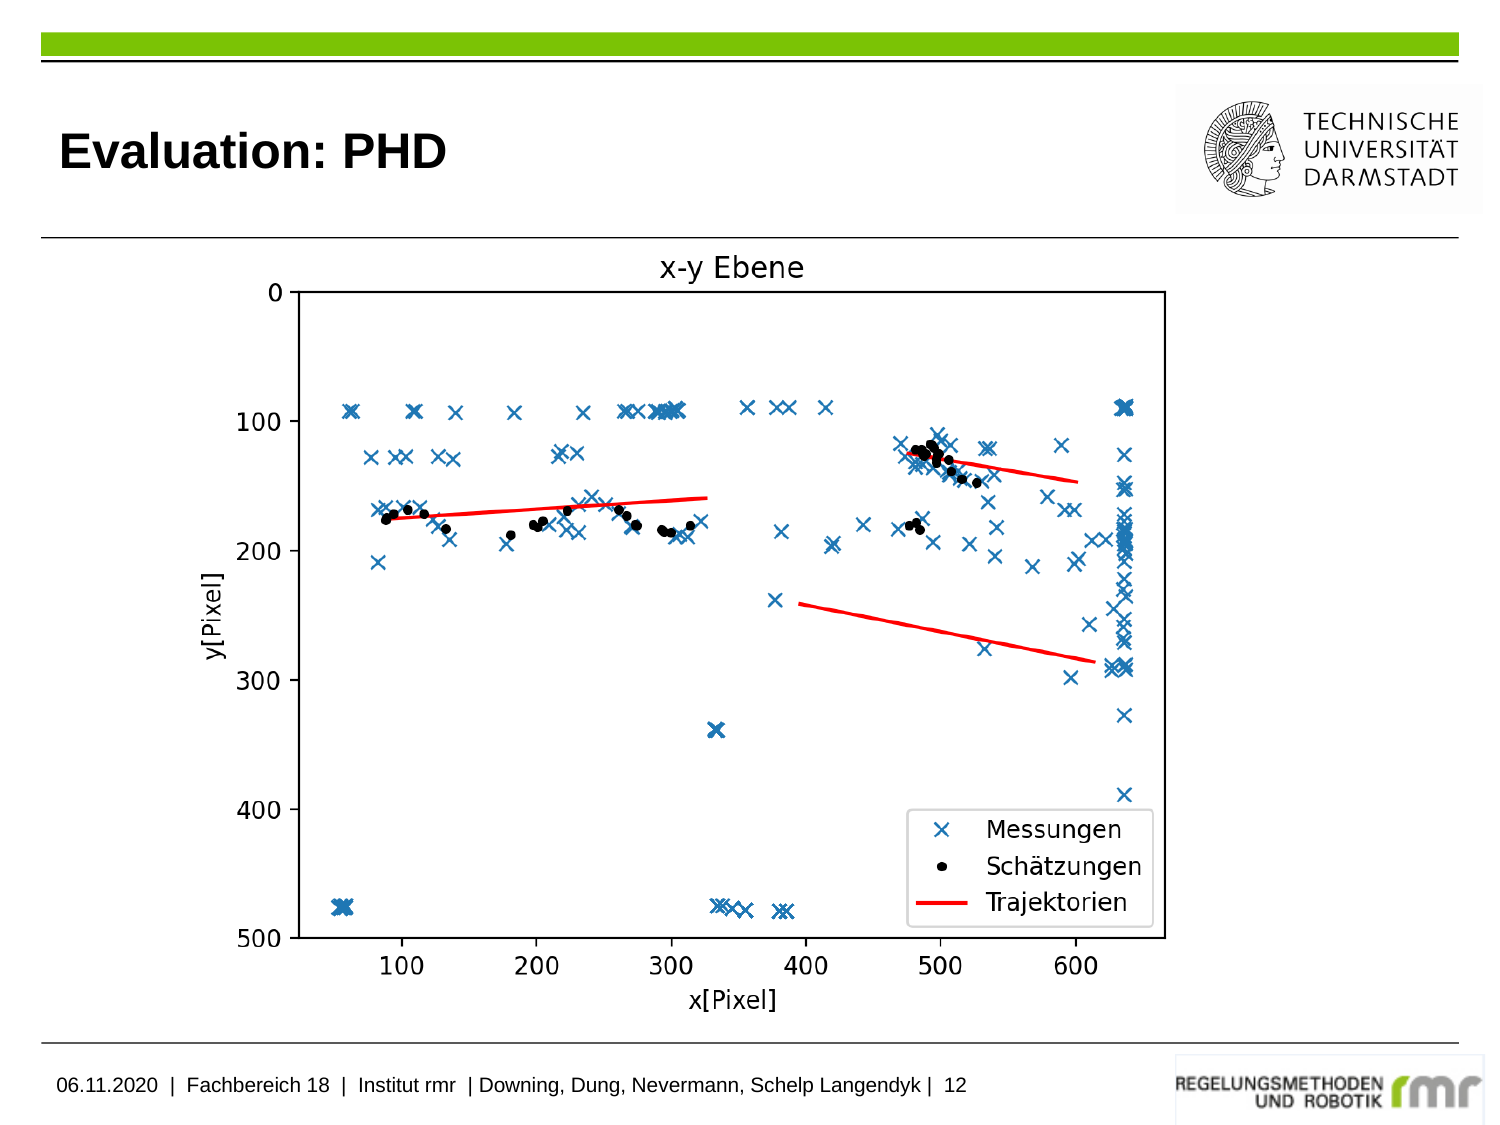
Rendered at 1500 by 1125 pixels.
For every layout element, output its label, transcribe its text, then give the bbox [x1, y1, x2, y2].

picture [1175, 1054, 1486, 1125]
title Evaluation: PHD [58, 79, 1149, 218]
picture [1175, 84, 1483, 214]
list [159, 239, 1188, 1030]
